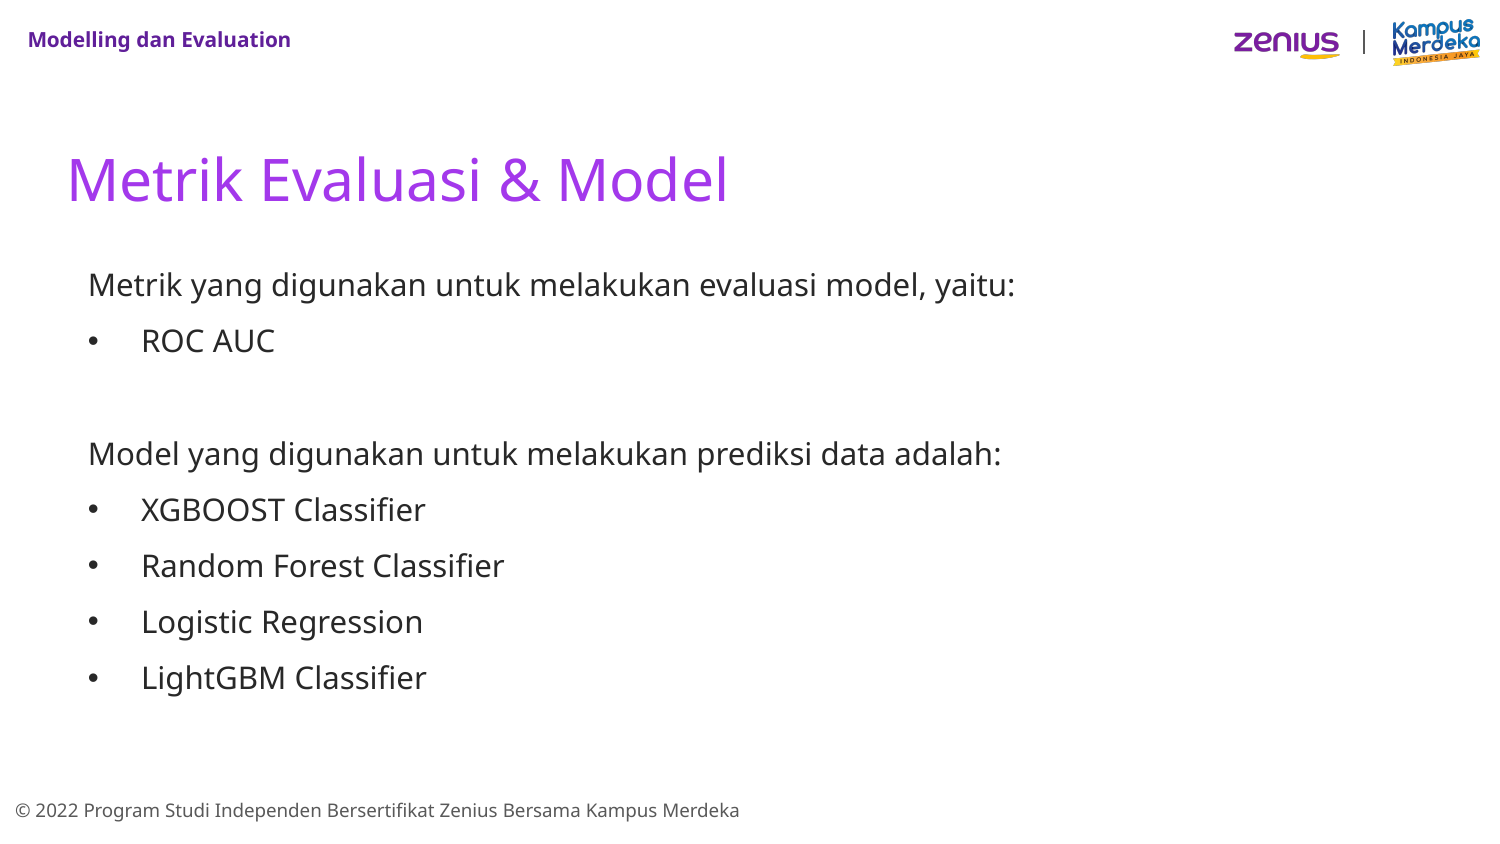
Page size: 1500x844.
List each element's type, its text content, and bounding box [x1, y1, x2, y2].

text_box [1230, 15, 1480, 69]
title Metrik Evaluasi & Model [51, 110, 1443, 245]
list Metrik yang digunakan untuk melakukan evaluasi model, yaitu: ROC AUC Model yang digunakan untuk melakukan prediksi data adalah: XGBOOST Classifier Random Forest Classifier Logistic Regression LightGBM Classifier [51, 245, 1353, 725]
text_box © 2022 Program Studi Independen Bersertifikat Zenius Bersama Kampus Merdeka [0, 787, 1468, 833]
text_box Modelling dan Evaluation [12, 14, 1011, 65]
